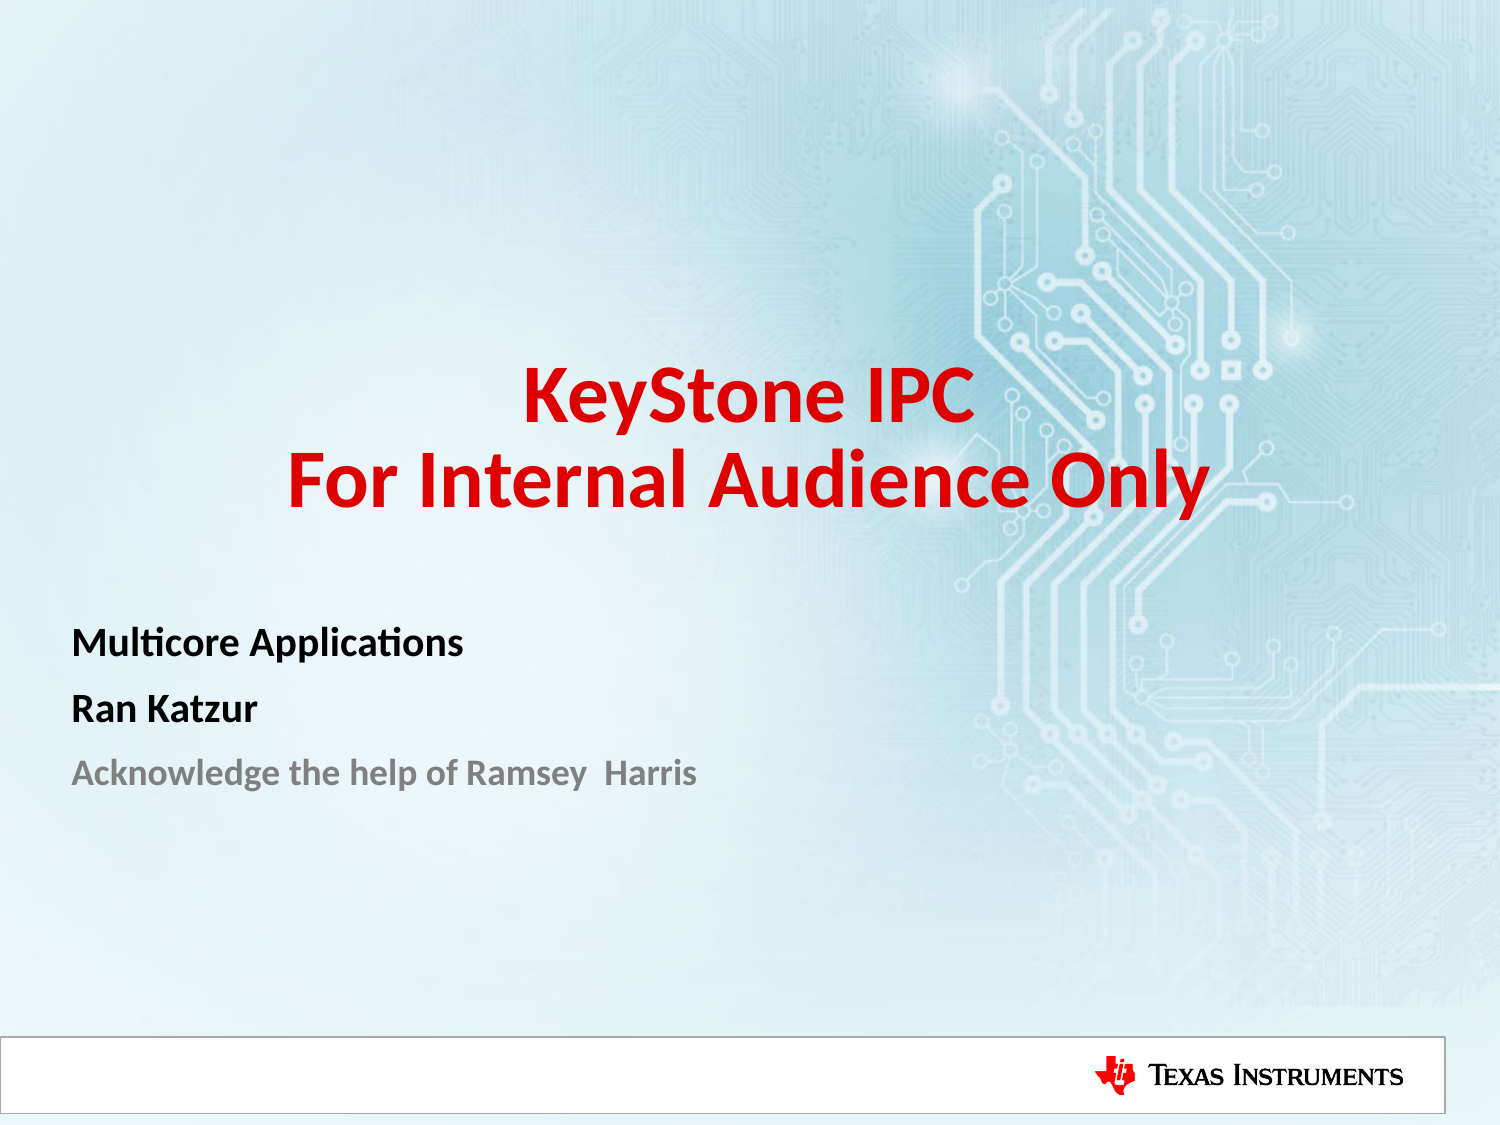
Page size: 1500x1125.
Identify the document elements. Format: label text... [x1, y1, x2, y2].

subtitle Multicore Applications Ran Katzur Acknowledge the help of Ramsey Harris [56, 606, 1444, 851]
title KeyStone IPC For Internal Audience Only [56, 318, 1444, 561]
picture [0, 0, 1500, 1125]
picture [1095, 1056, 1403, 1095]
